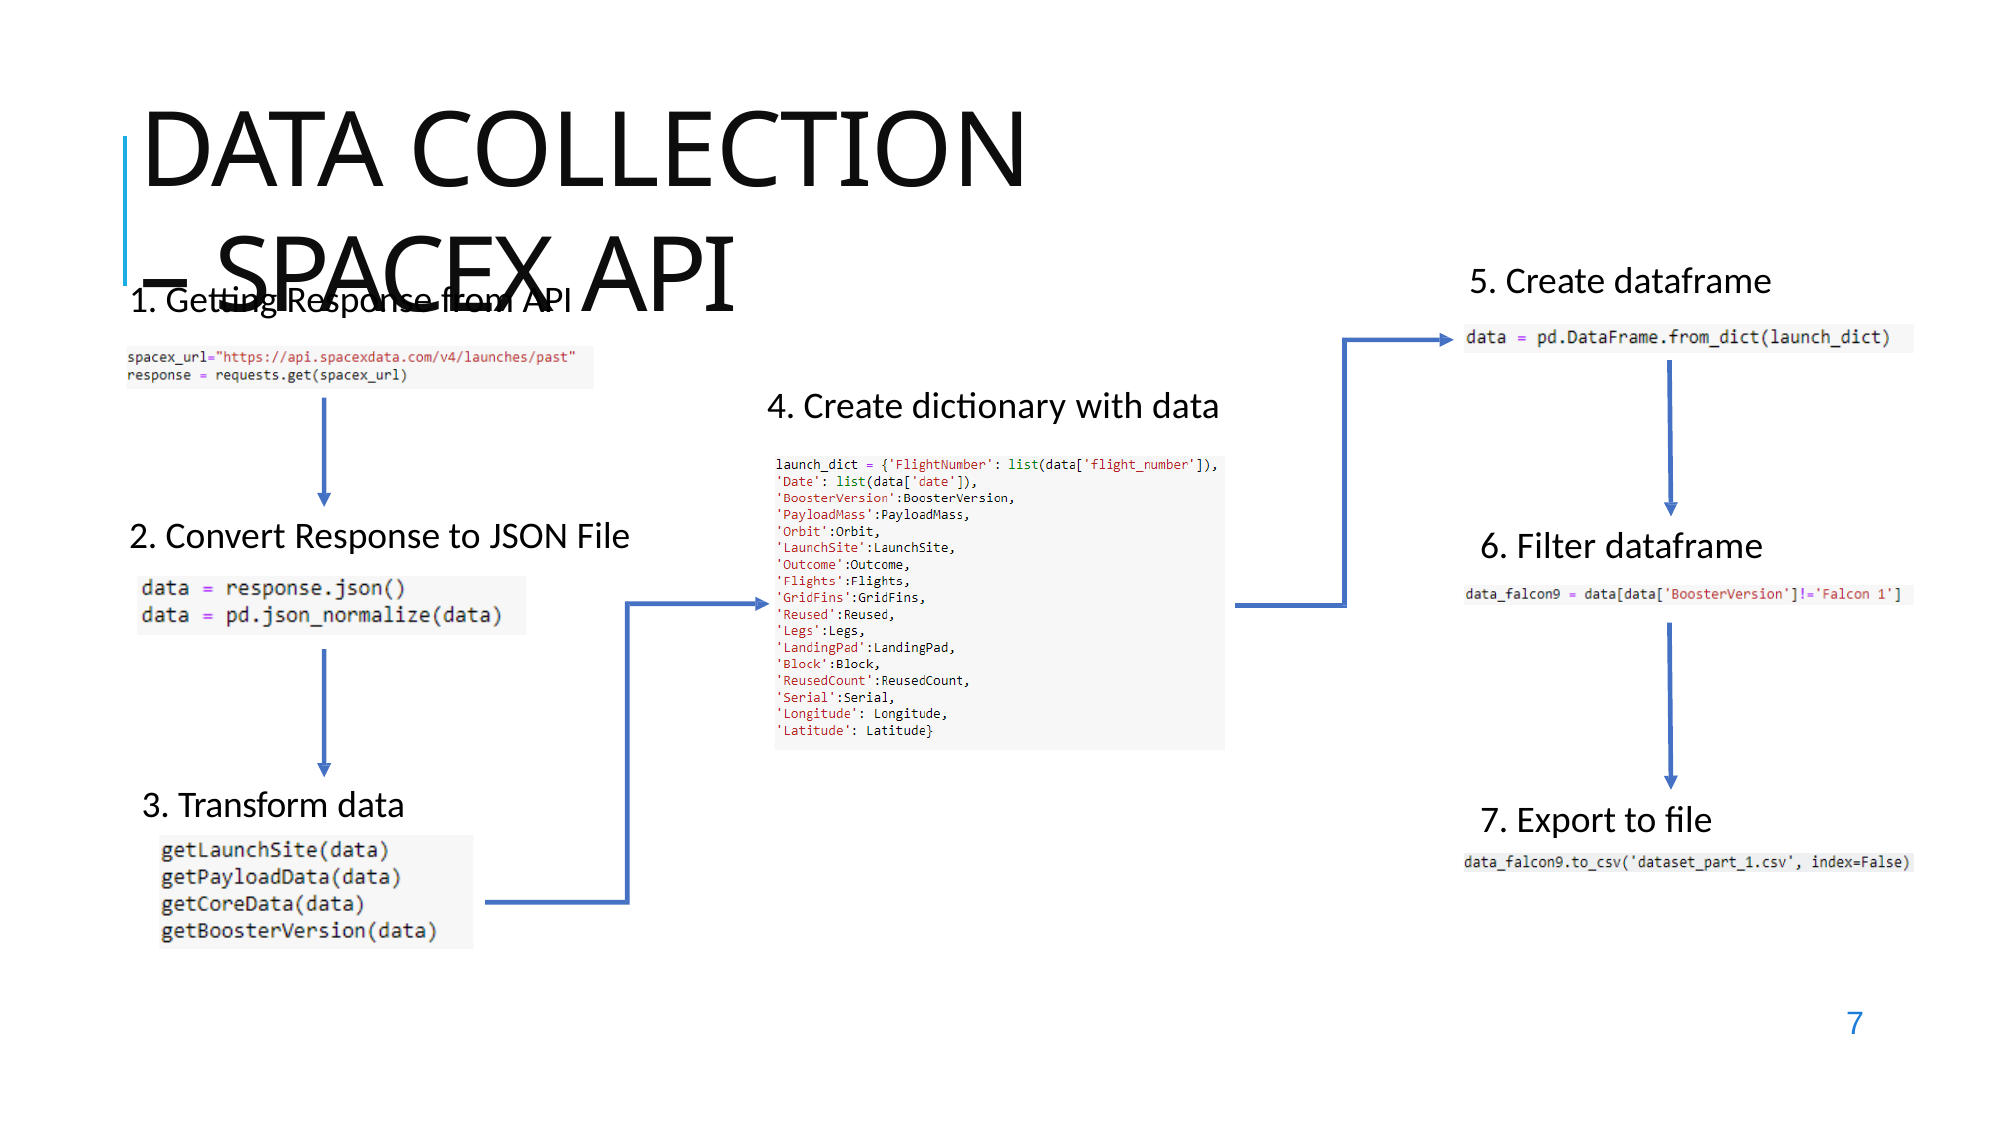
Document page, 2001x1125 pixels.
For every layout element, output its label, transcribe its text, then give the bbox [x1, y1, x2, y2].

text_box 7. Export to file [1478, 792, 1717, 840]
text_box [321, 397, 327, 451]
text_box 6. Filter dataframe [1478, 524, 1767, 566]
text_box 4. Create dictionary with data [765, 379, 1222, 427]
text_box [1663, 622, 1678, 790]
text_box [1235, 332, 1454, 608]
text_box [126, 346, 594, 389]
text_box [1463, 853, 1914, 872]
text_box 5. Create dataframe [1467, 254, 1778, 302]
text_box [137, 455, 1226, 905]
title Data Collection – SpaceX API [137, 79, 1099, 332]
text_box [1463, 324, 1915, 517]
text_box 7 [1839, 1002, 1873, 1041]
text_box 1. Getting Response from API [127, 272, 577, 320]
text_box [1463, 585, 1914, 605]
text_box [159, 912, 474, 949]
